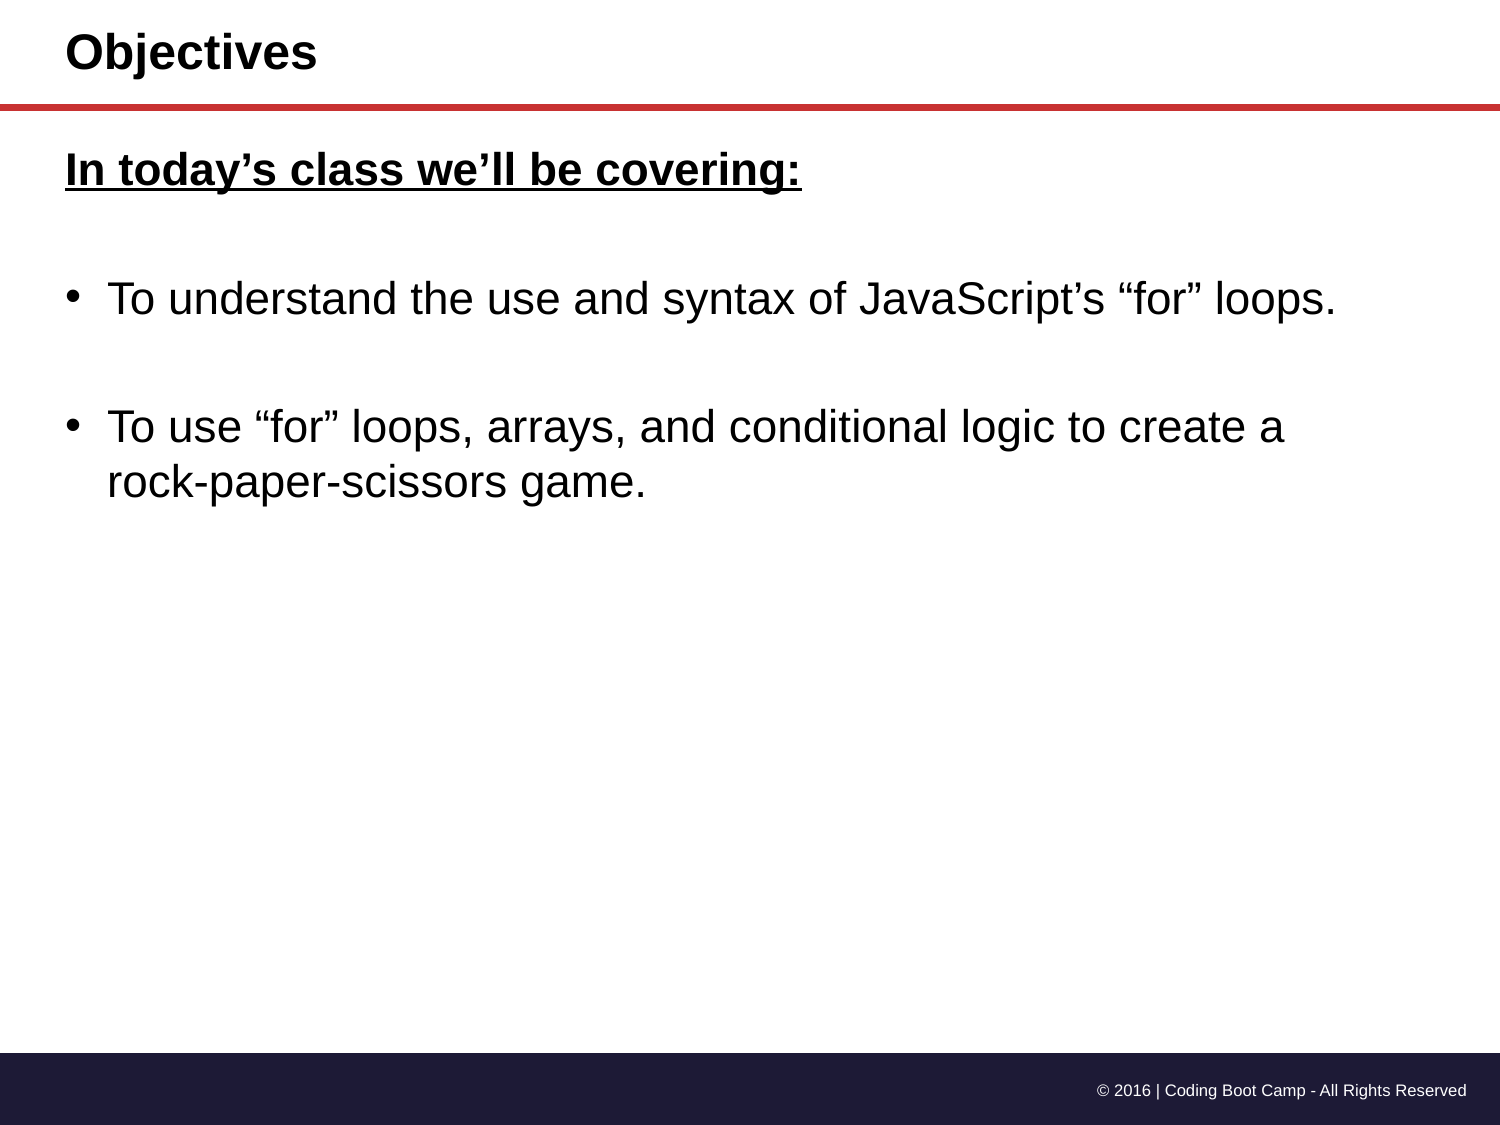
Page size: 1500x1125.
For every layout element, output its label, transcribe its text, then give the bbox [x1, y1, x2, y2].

text_box In today’s class we’ll be covering: To understand the use and syntax of JavaScript’s “for” loops. To use “for” loops, arrays, and conditional logic to create a rock-paper-scissors game. [49, 125, 1484, 1035]
title Objectives [50, 0, 948, 108]
